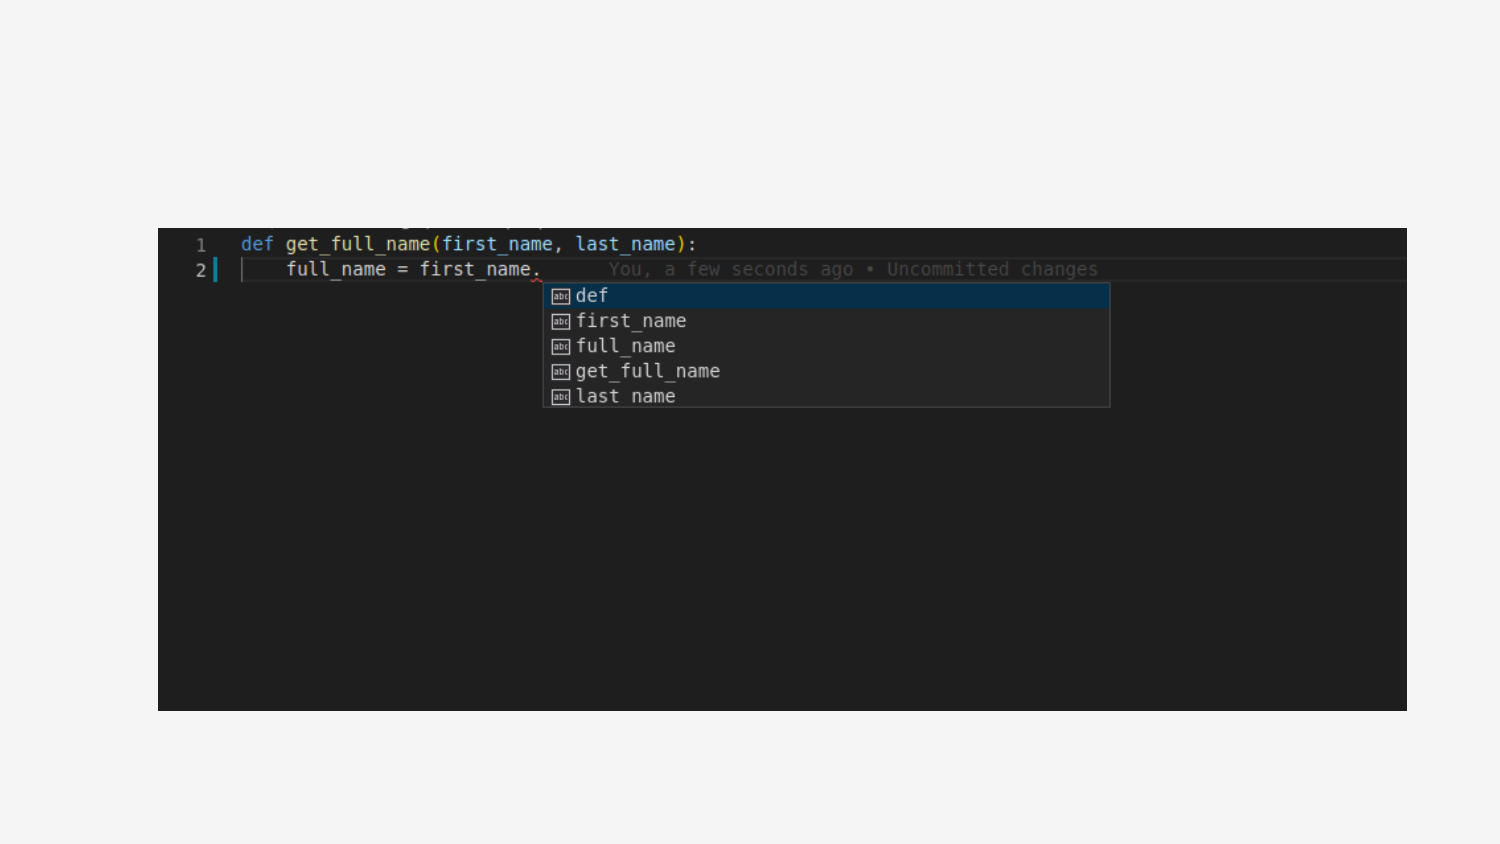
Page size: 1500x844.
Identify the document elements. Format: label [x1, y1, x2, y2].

picture [158, 227, 1407, 711]
